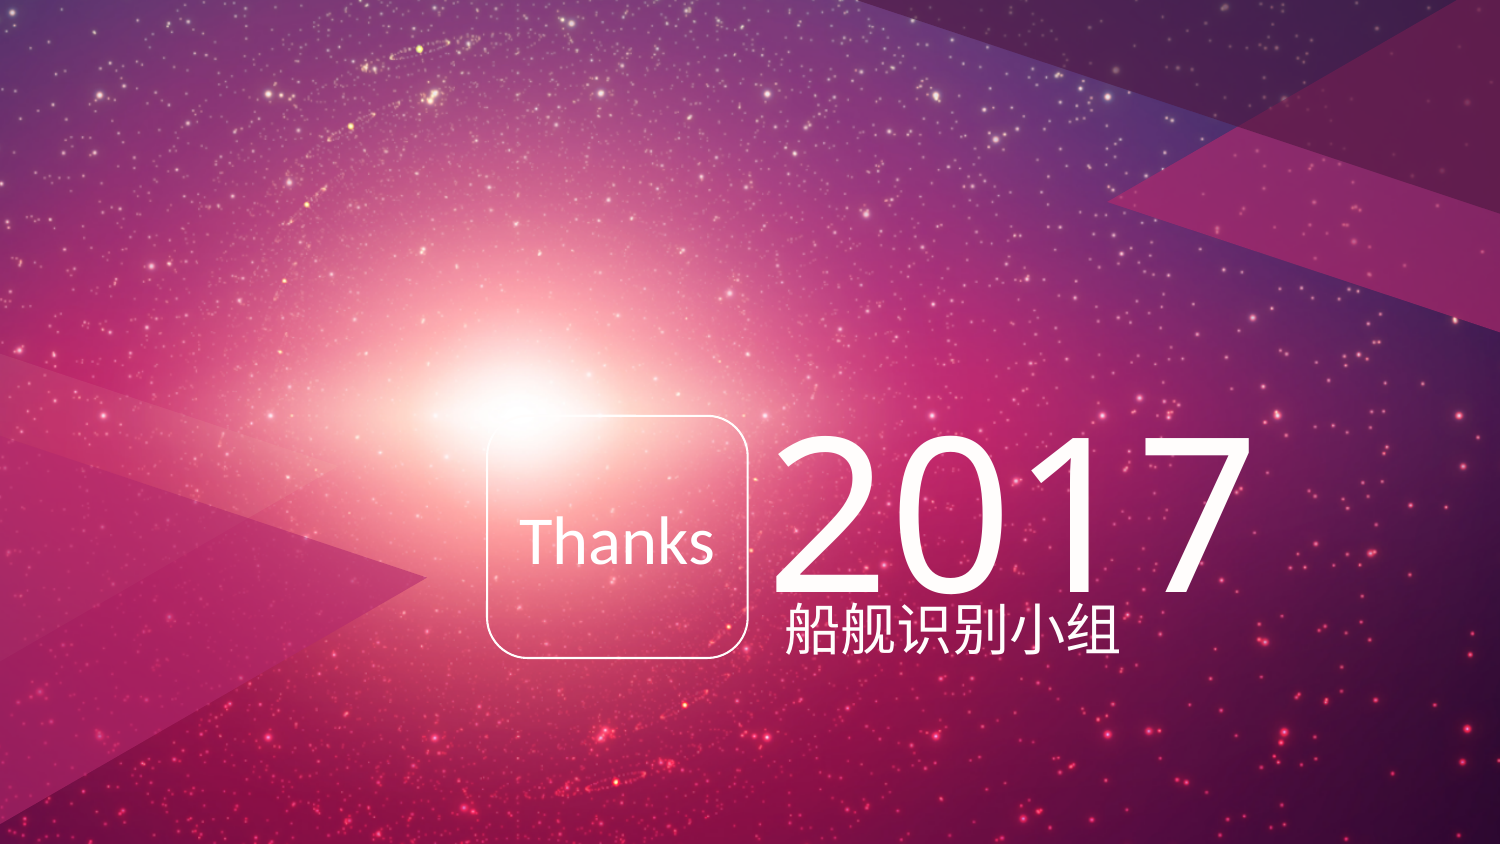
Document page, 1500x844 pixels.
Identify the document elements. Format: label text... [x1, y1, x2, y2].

picture [207, 0, 1500, 844]
text_box 2017 [751, 369, 1275, 643]
text_box 船舰识别小组 [769, 586, 1137, 669]
text_box Thanks [485, 414, 749, 660]
text_box [853, 0, 1500, 215]
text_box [0, 0, 207, 844]
text_box [1104, 127, 1500, 334]
